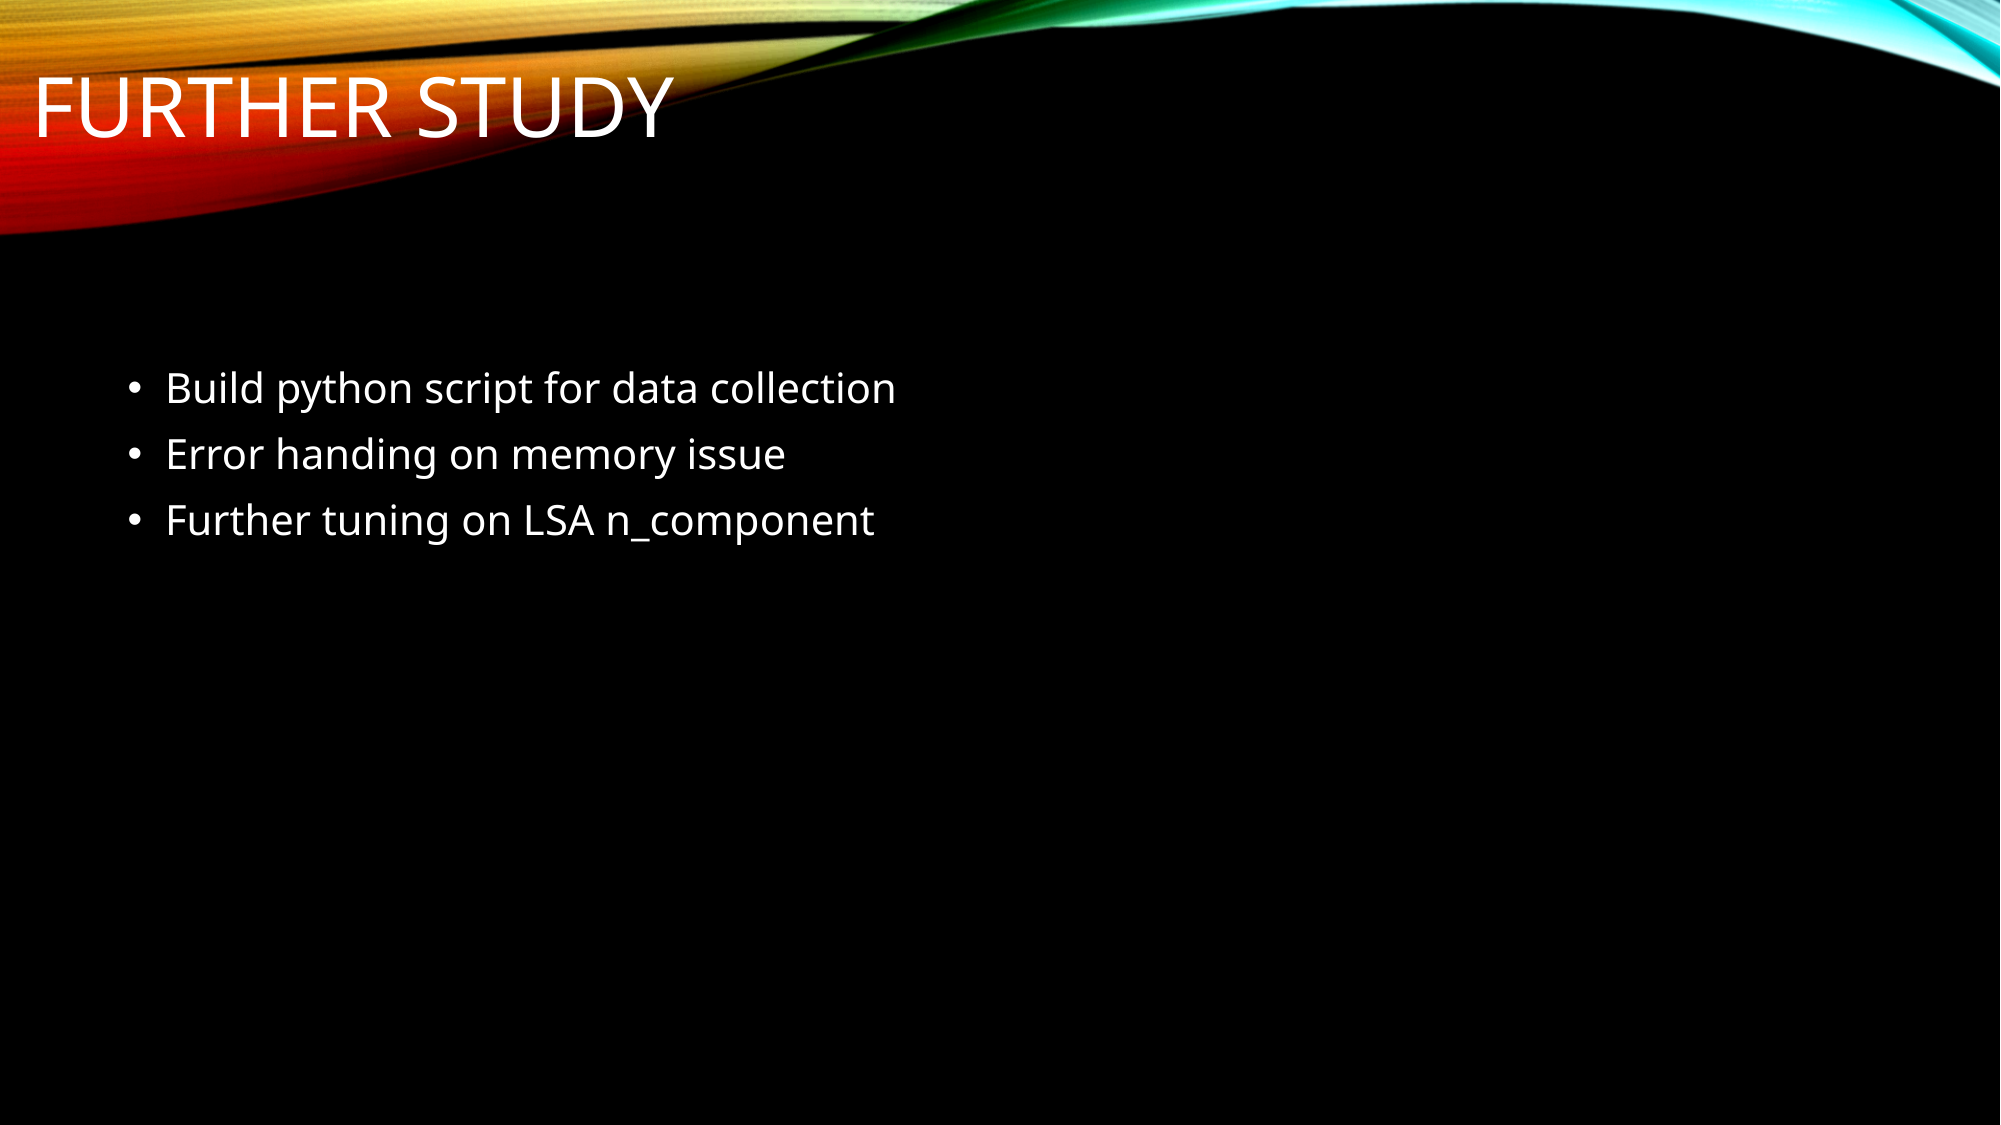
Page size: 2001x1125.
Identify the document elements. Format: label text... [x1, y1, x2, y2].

picture [0, 0, 2000, 237]
title Further study [16, 23, 1541, 197]
list Build python script for data collection Error handing on memory issue Further tuning on LSA n_component [112, 360, 1888, 1021]
